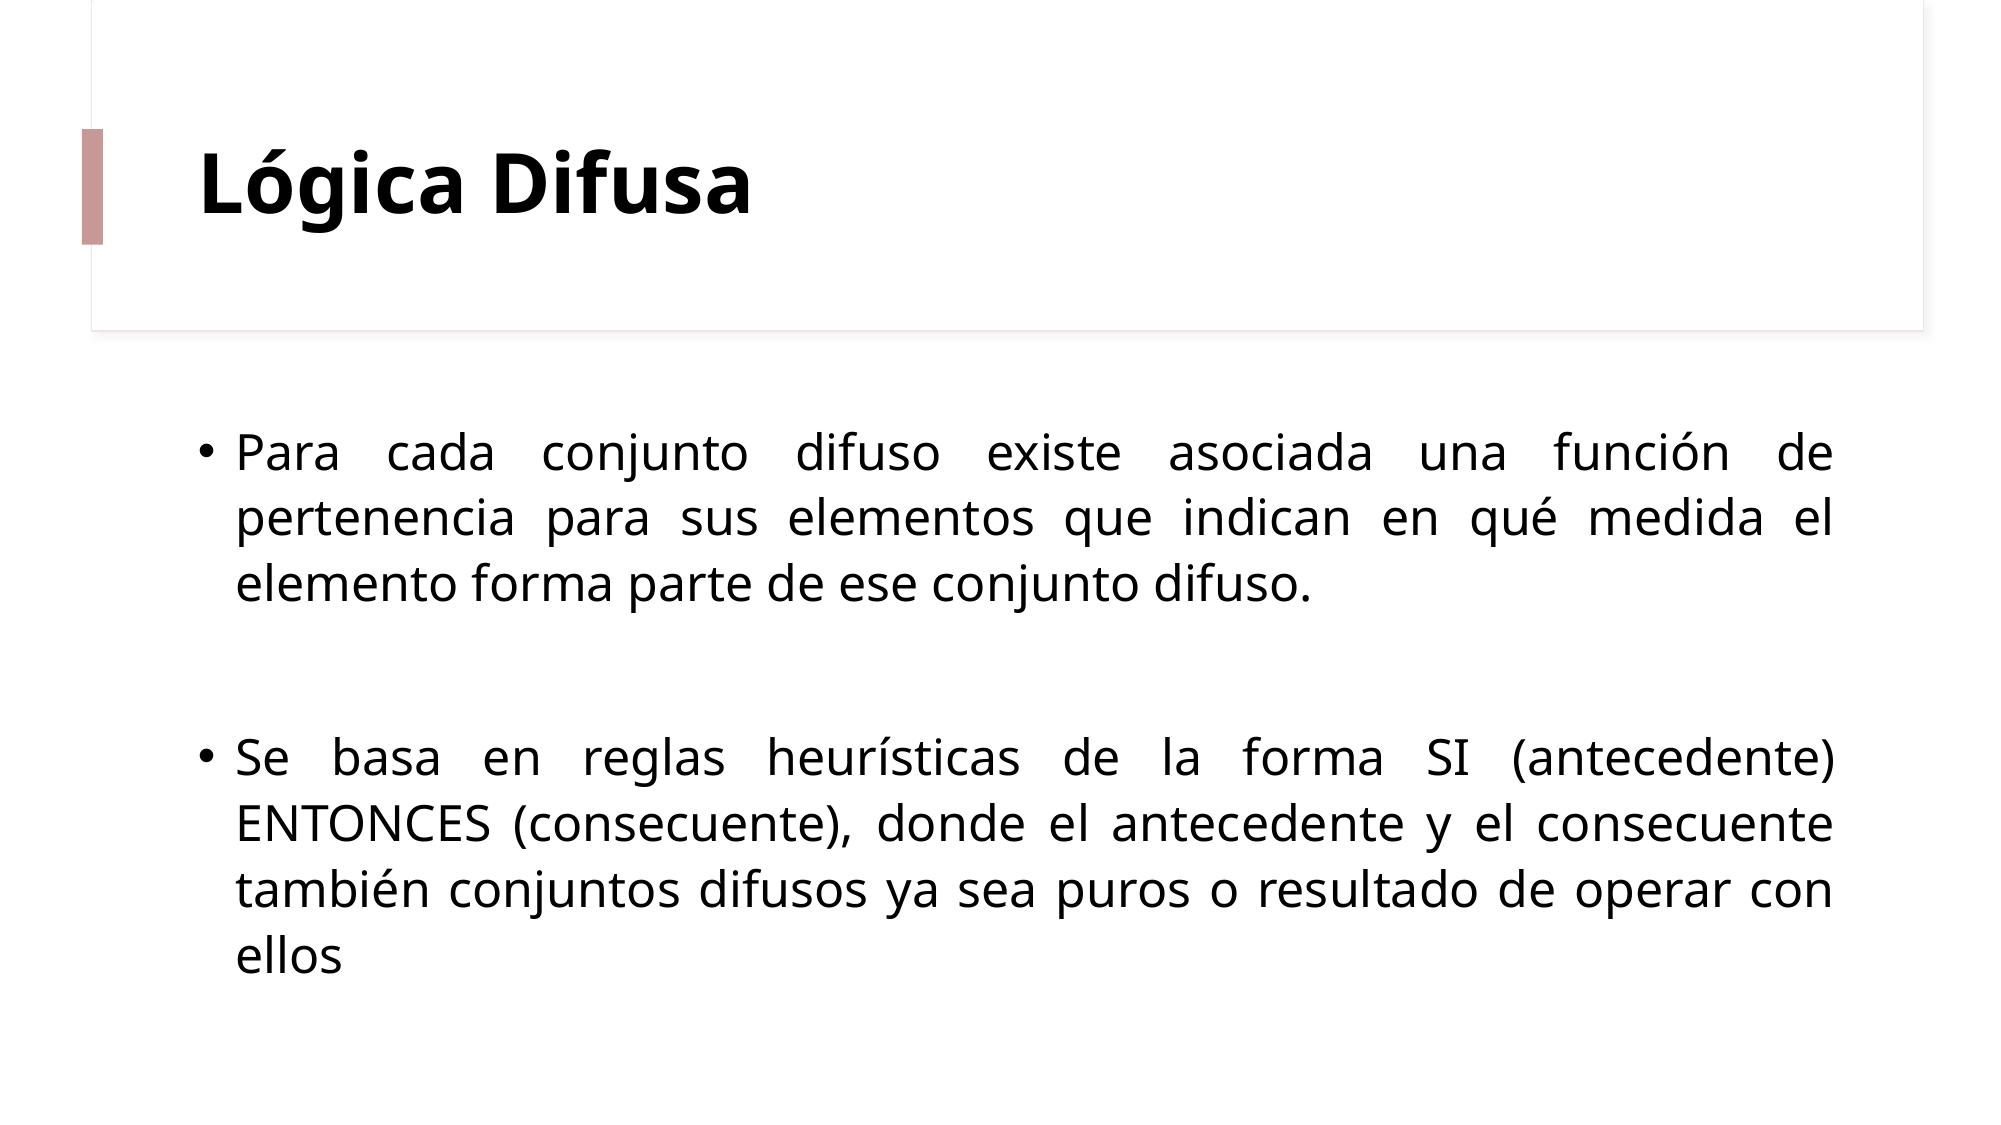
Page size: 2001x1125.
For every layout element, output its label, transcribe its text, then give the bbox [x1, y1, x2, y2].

title Lógica Difusa [183, 90, 1851, 284]
list Para cada conjunto difuso existe asociada una función de pertenencia para sus elementos que indican en qué medida el elemento forma parte de ese conjunto difuso. Se basa en reglas heurísticas de la forma SI (antecedente) ENTONCES (consecuente), donde el antecedente y el consecuente también conjuntos difusos ya sea puros o resultado de operar con ellos [183, 406, 1851, 1013]
